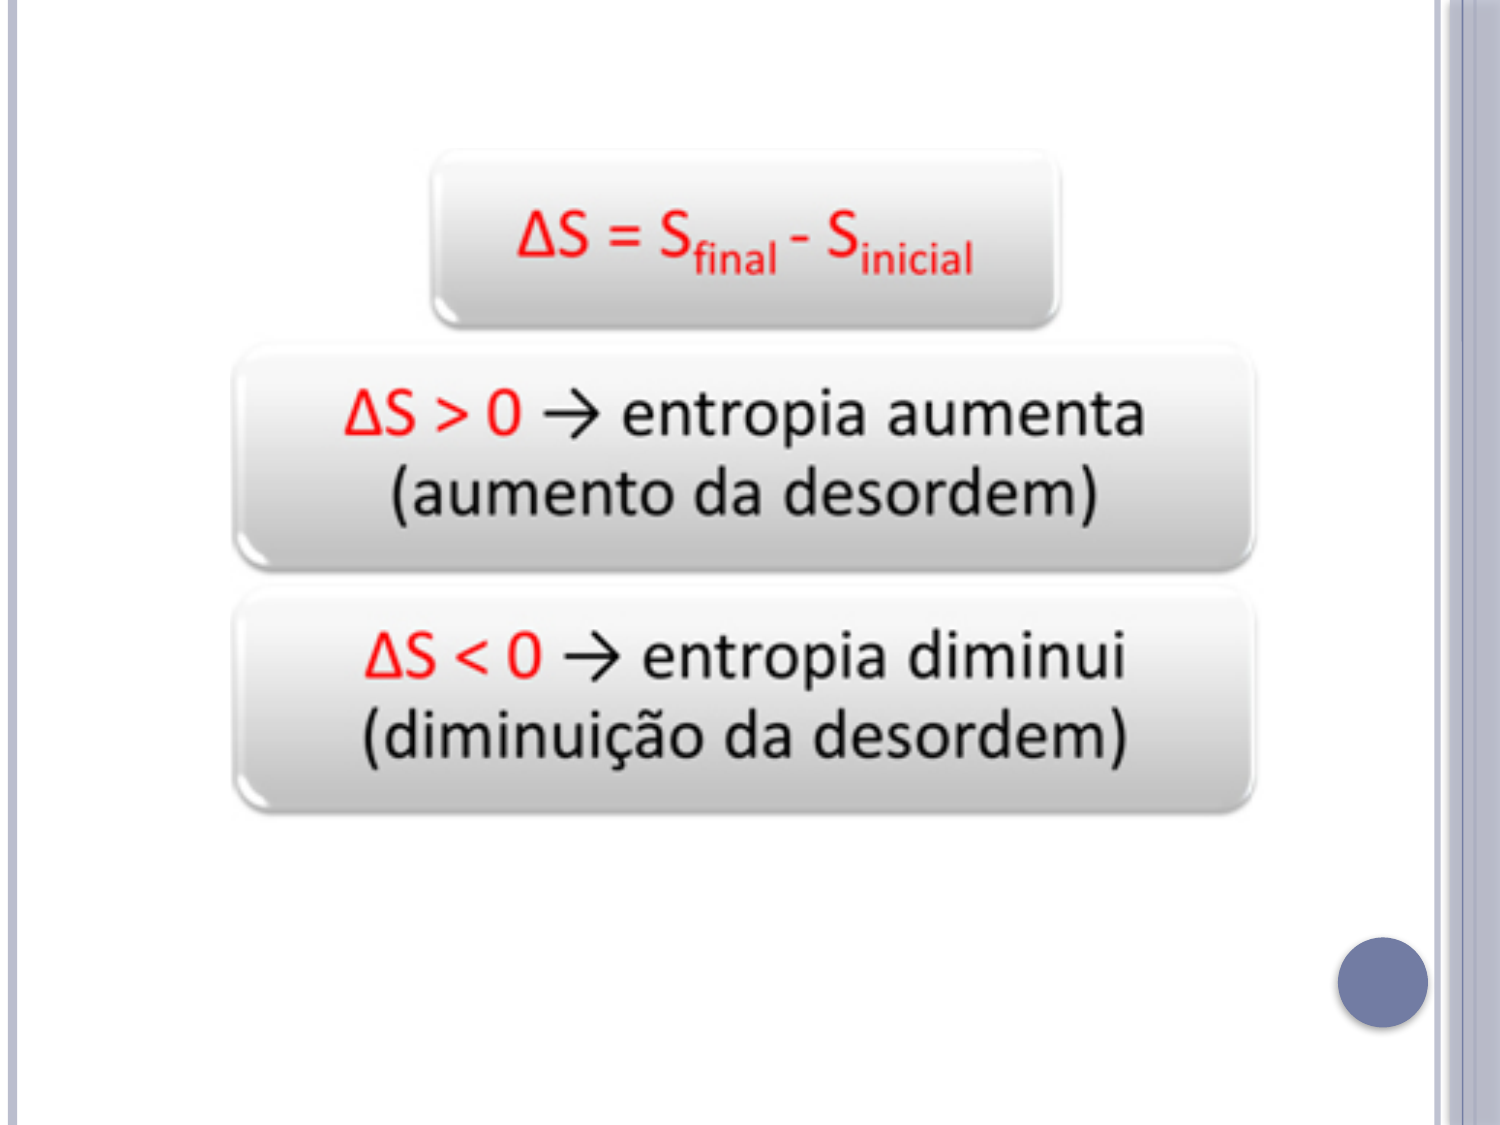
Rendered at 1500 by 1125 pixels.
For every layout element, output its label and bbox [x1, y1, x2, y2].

picture [229, 148, 1264, 823]
